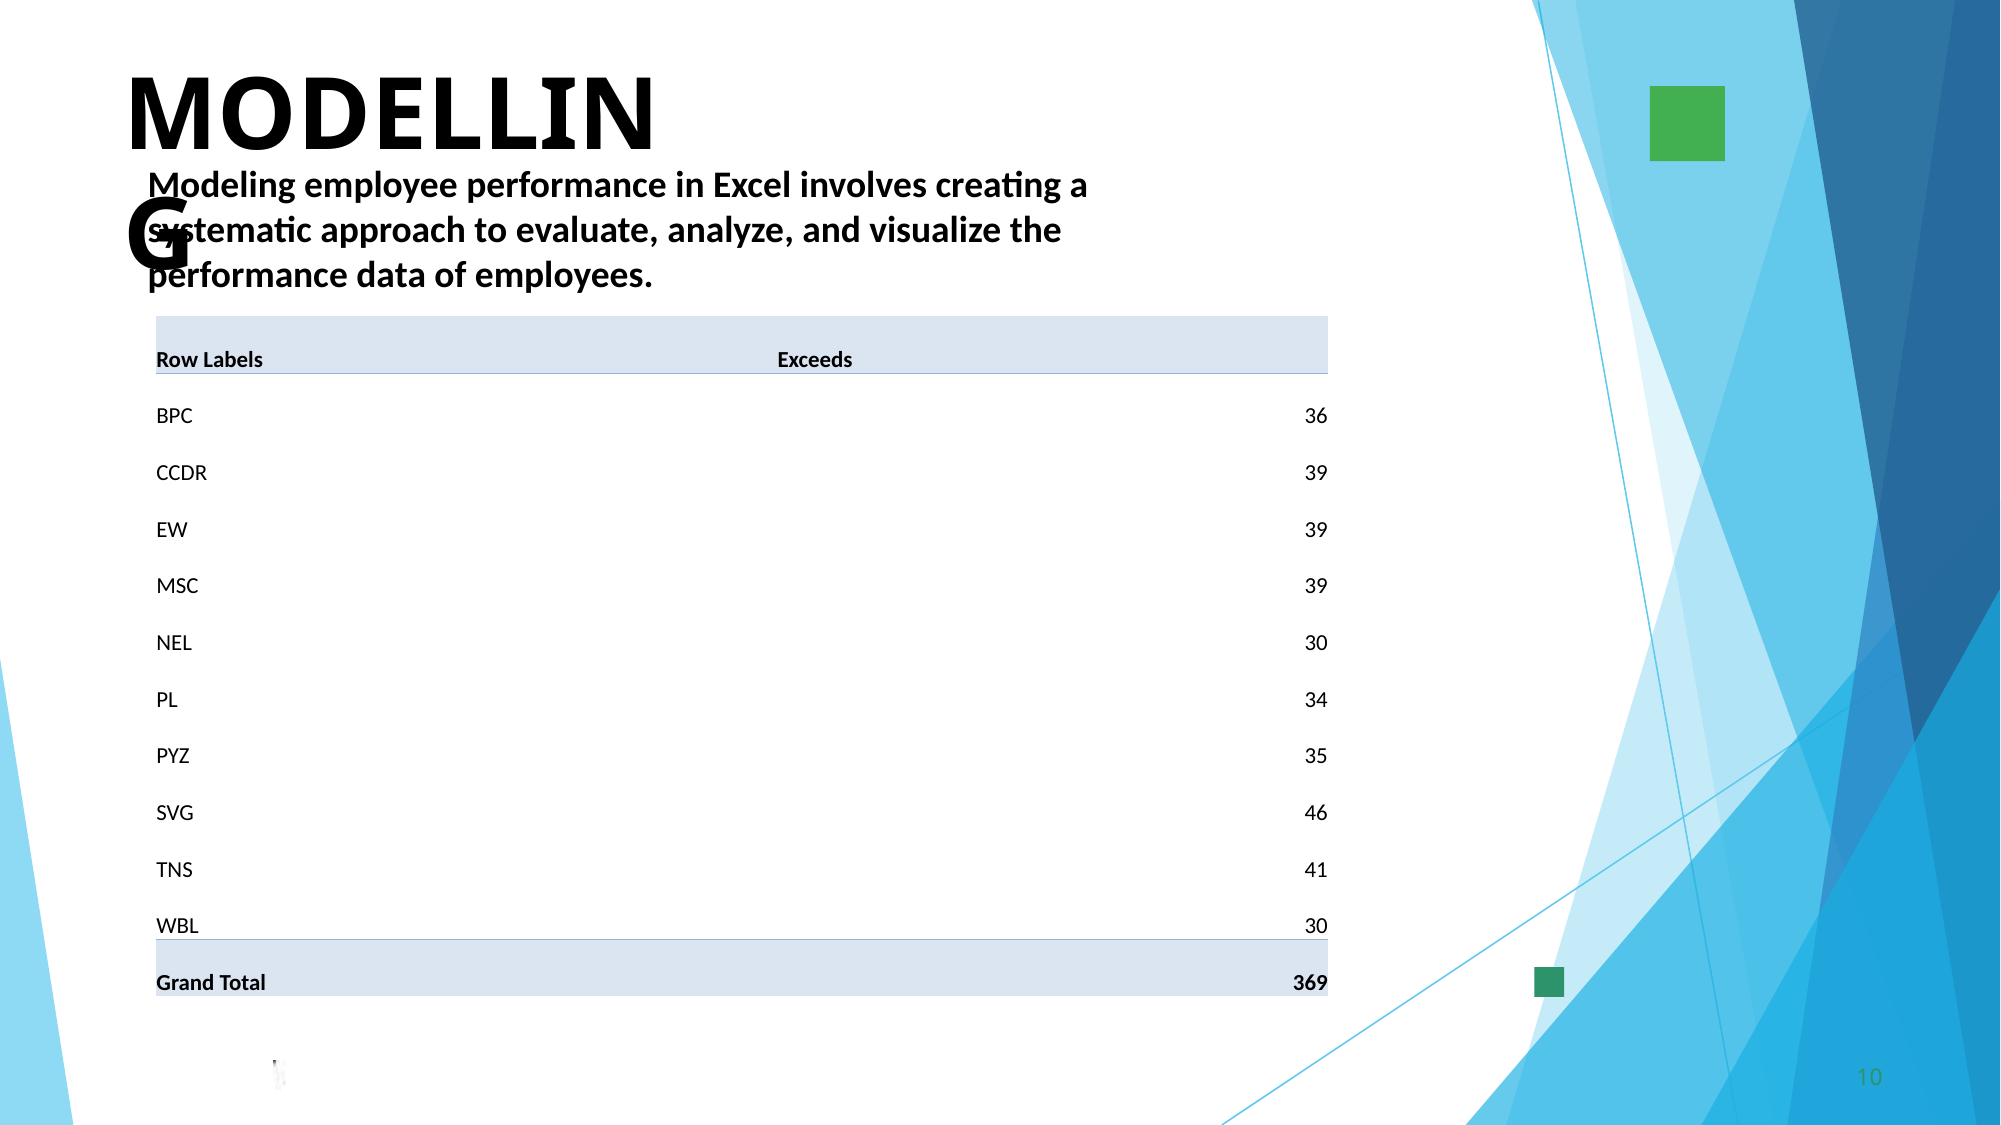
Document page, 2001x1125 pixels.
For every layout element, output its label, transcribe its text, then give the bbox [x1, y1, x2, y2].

text_box 10 [1849, 1061, 1888, 1095]
table_cell PYZ [156, 713, 777, 769]
table_cell PL [156, 656, 777, 713]
text_box [1649, 86, 1725, 162]
table_cell CCDR [156, 430, 777, 486]
table_cell NEL [156, 600, 777, 656]
table_cell 39 [777, 486, 1328, 543]
table_cell TNS [156, 826, 777, 883]
table_cell 369 [777, 940, 1328, 996]
table_cell 30 [777, 600, 1328, 656]
table_header Row Labels [156, 316, 777, 373]
table_header Exceeds [777, 316, 1328, 373]
text_box [1534, 967, 1565, 997]
text_box MODELLING [121, 47, 664, 290]
table_cell 34 [777, 656, 1328, 713]
table_cell 39 [777, 430, 1328, 486]
table_cell 30 [777, 883, 1328, 939]
table_cell 36 [777, 374, 1328, 430]
table_cell WBL [156, 883, 777, 939]
text_box Modeling employee performance in Excel involves creating a systematic approach to evaluate, analyze, and visualize the performance data of employees. [132, 152, 1133, 303]
table_cell 41 [777, 826, 1328, 883]
picture [273, 1060, 287, 1091]
table_cell 35 [777, 713, 1328, 769]
table_cell 39 [777, 543, 1328, 600]
table_cell SVG [156, 769, 777, 826]
table_cell MSC [156, 543, 777, 600]
table_cell BPC [156, 374, 777, 430]
table_cell 46 [777, 769, 1328, 826]
table_cell EW [156, 486, 777, 543]
table_cell Grand Total [156, 940, 777, 996]
